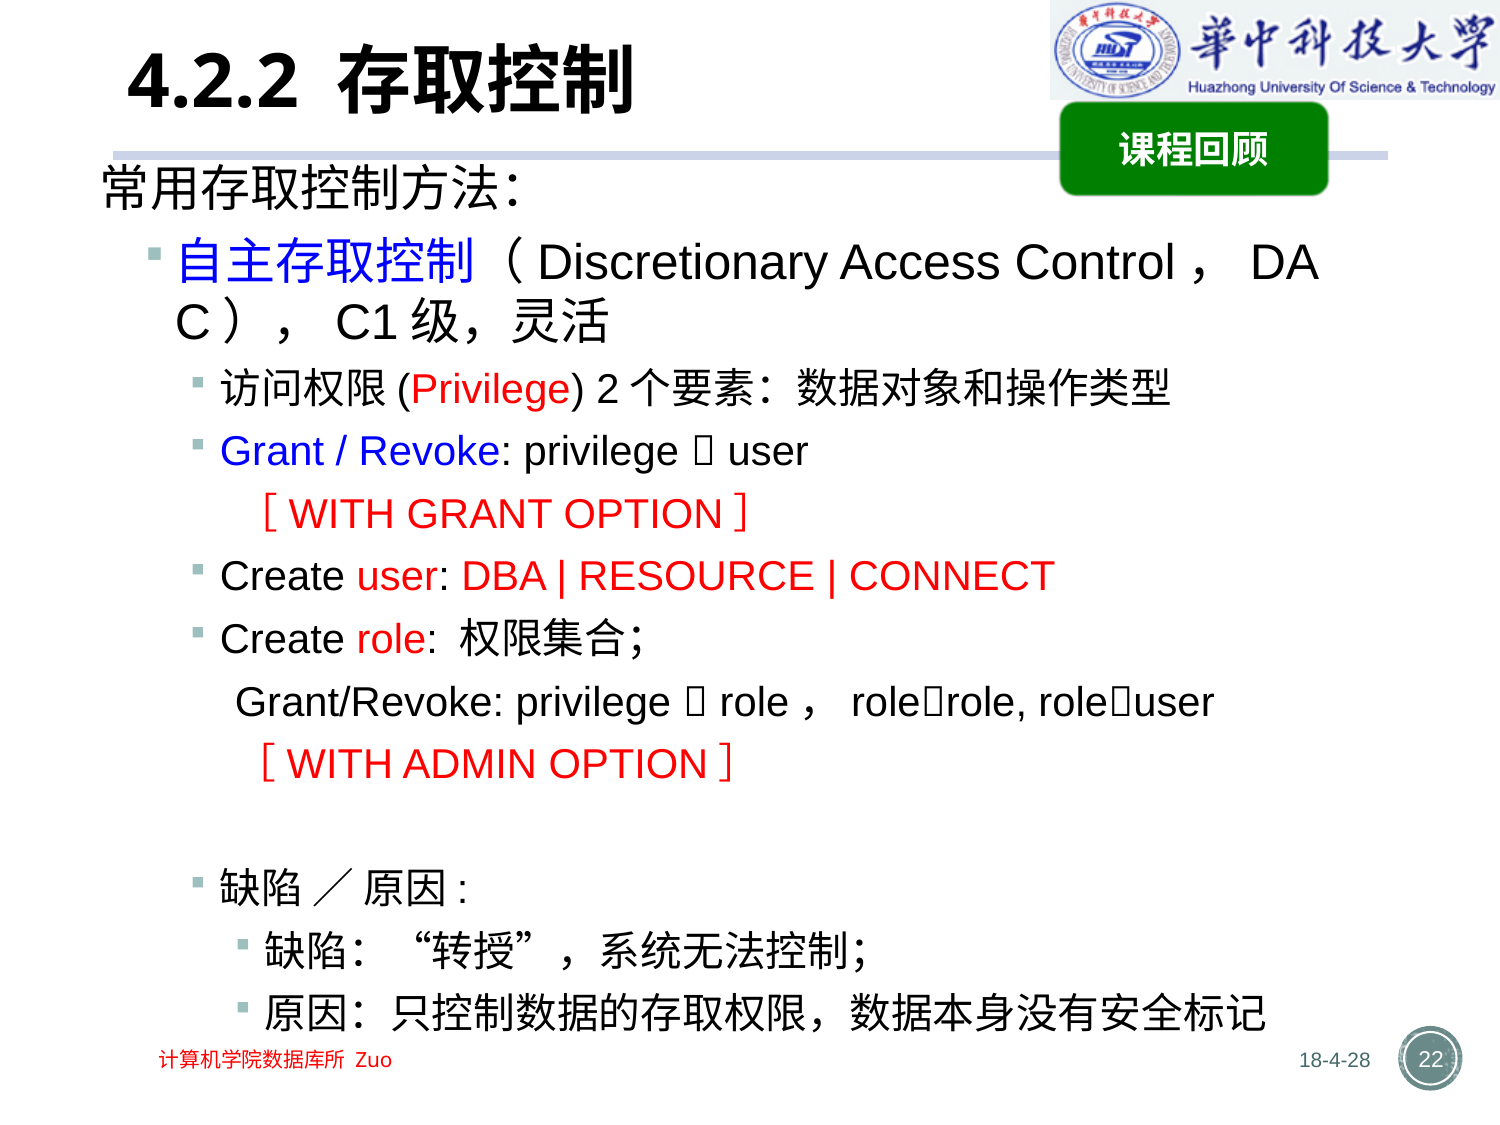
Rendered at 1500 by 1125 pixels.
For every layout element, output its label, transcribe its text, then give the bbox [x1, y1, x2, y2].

list 常用存取控制方法： 自主存取控制（Discretionary Access Control，DAC），C1级，灵活 访问权限(Privilege) 2个要素：数据对象和操作类型 Grant / Revoke: privilege  user ［WITH GRANT OPTION］ Create user: DBA | RESOURCE | CONNECT Create role: 权限集合； Grant/Revoke: privilege  role，rolerole, roleuser ［WITH ADMIN OPTION］ 缺陷 ／ 原因: 缺陷：“转授”，系统无法控制； 原因：只控制数据的存取权限，数据本身没有安全标记 [84, 149, 1443, 1013]
picture [1050, 0, 1500, 100]
slide_number 22 [1391, 1028, 1471, 1089]
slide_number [983, 1028, 1386, 1089]
text_box 课程回顾 [1061, 103, 1327, 195]
title 4.2.2 存取控制 [112, 19, 1388, 148]
